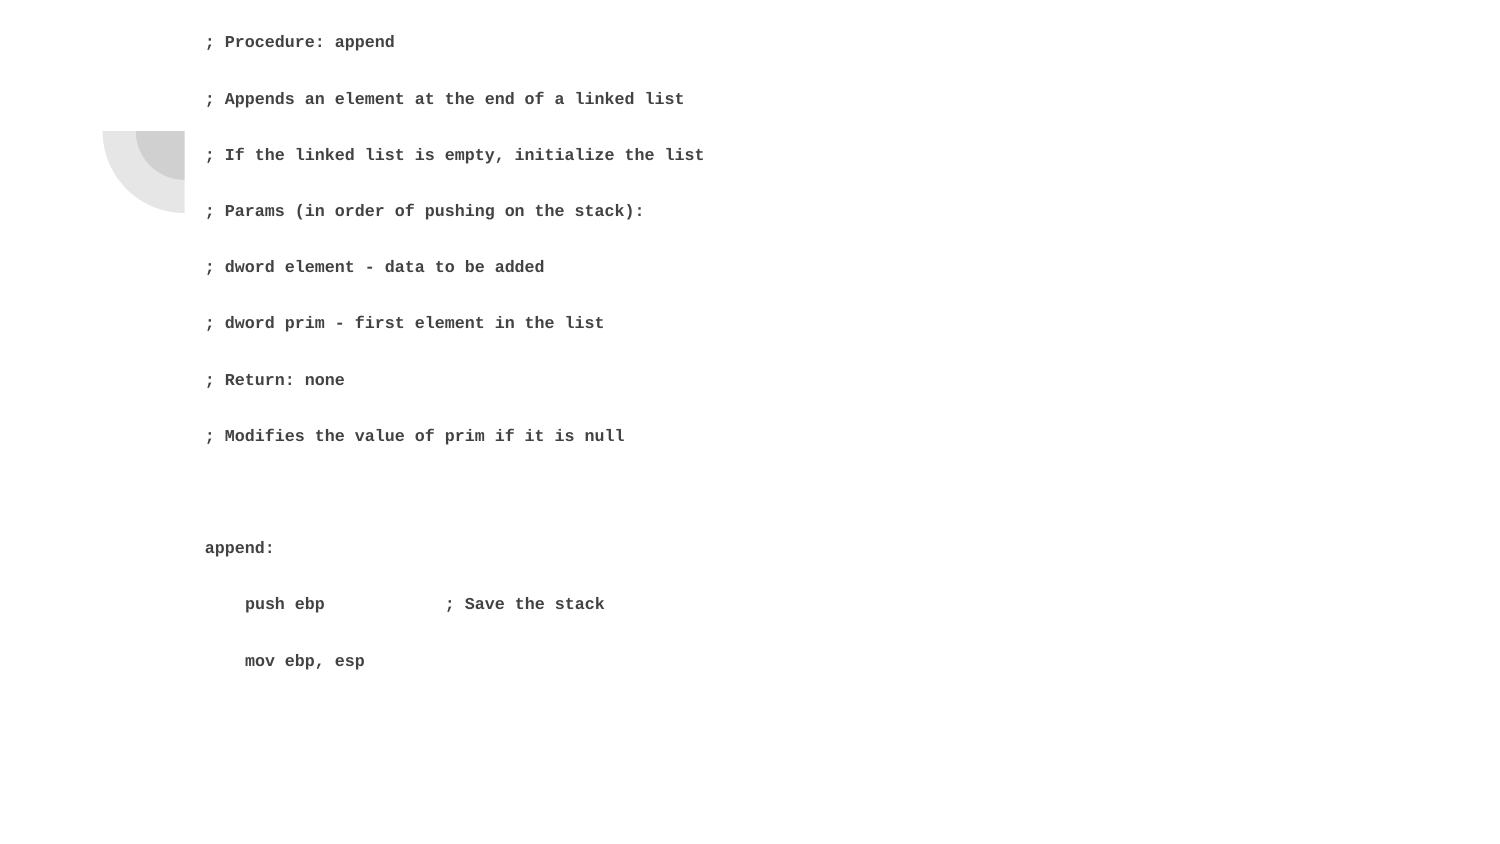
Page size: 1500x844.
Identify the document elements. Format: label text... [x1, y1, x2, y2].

list ; Procedure: append ; Appends an element at the end of a linked list ; If the linked list is empty, initialize the list ; Params (in order of pushing on the stack): ; dword element - data to be added ; dword prim - first element in the list ; Return: none ; Modifies the value of prim if it is null append: push ebp ; Save the stack mov ebp, esp [190, 13, 1486, 826]
